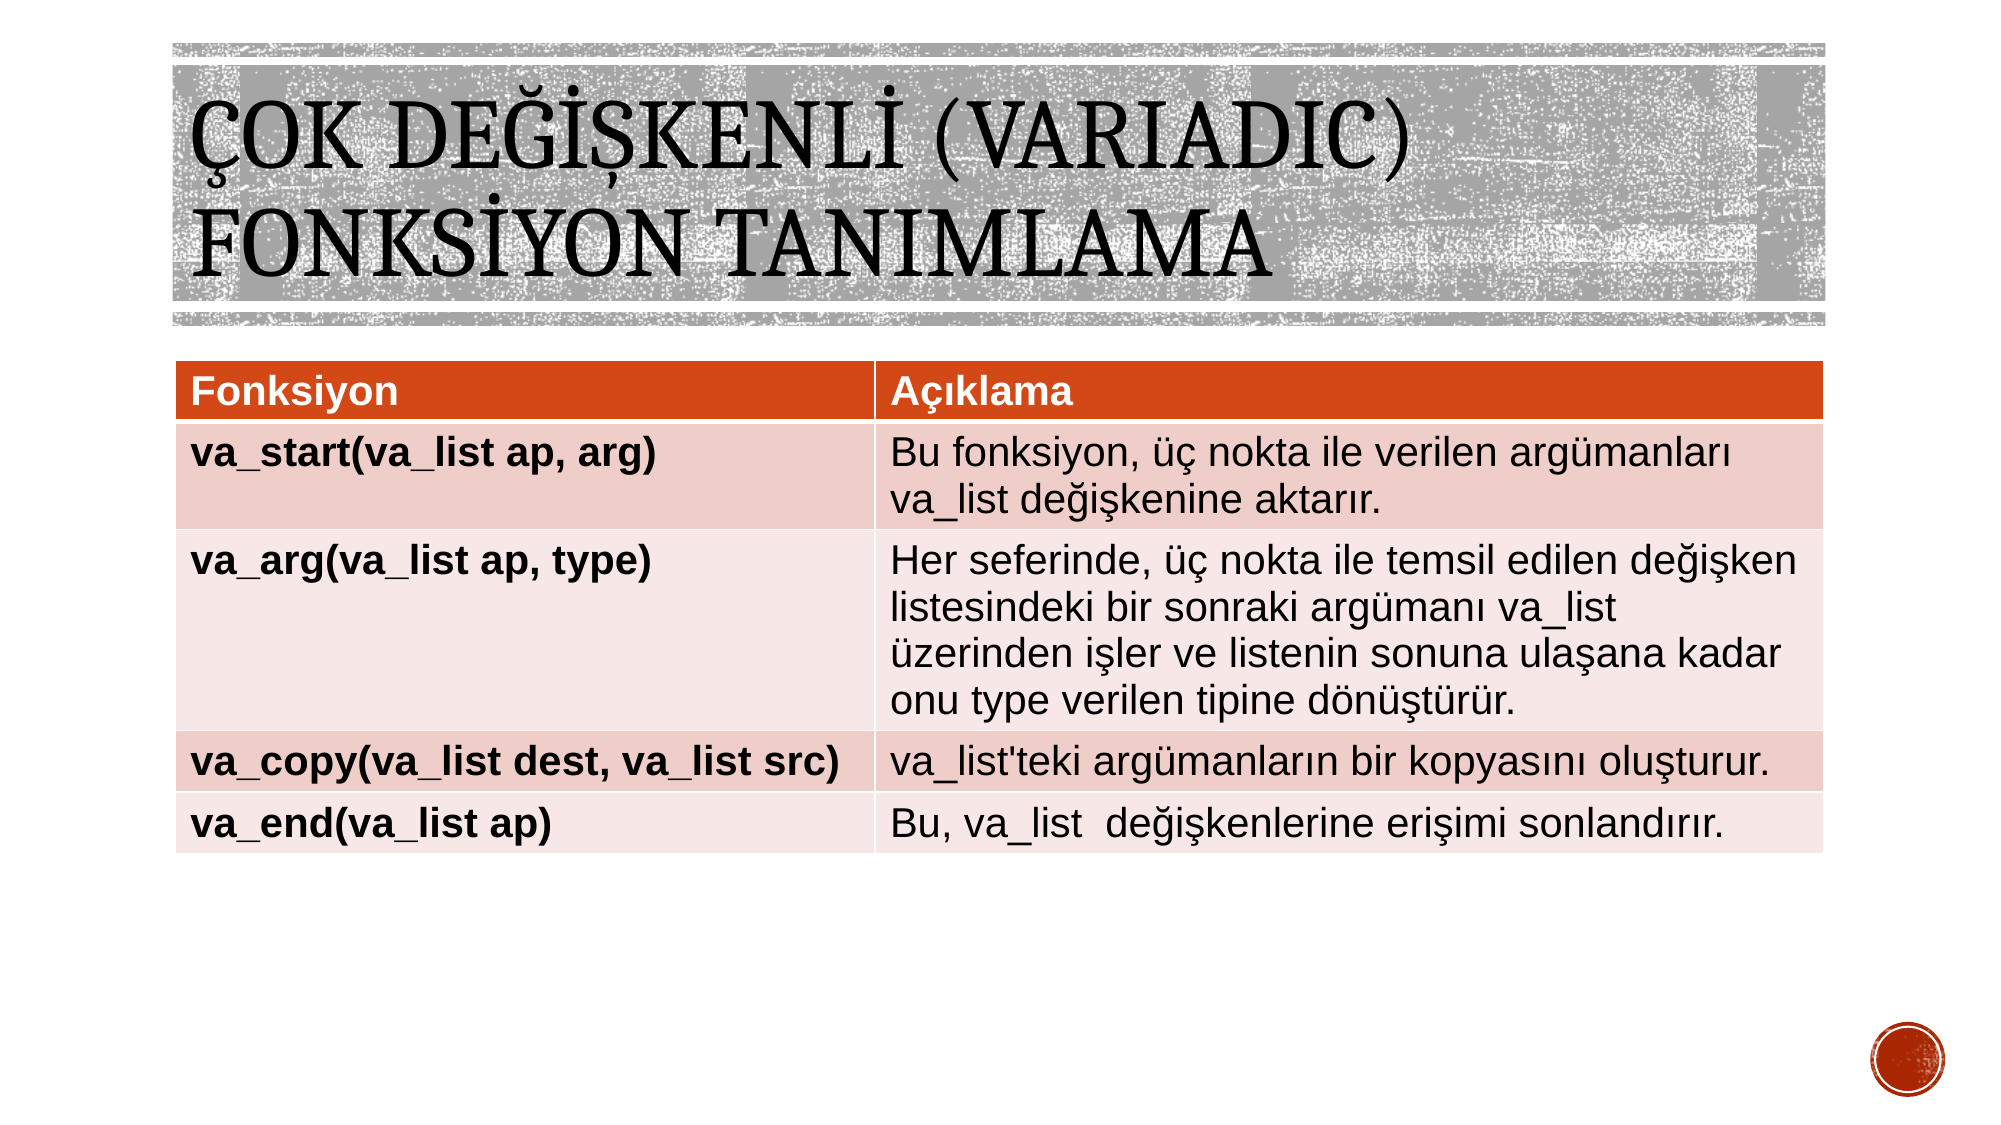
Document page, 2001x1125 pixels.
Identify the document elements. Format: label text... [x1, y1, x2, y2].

table_cell va_copy(va_list dest, va_list src) [176, 731, 874, 791]
table_cell va_end(va_list ap) [176, 793, 874, 853]
table_cell Bu fonksiyon, üç nokta ile verilen argümanları va_list değişkenine aktarır. [876, 424, 1823, 529]
picture [1870, 1021, 1946, 1097]
table_cell va_start(va_list ap, arg) [176, 424, 874, 529]
title ÇOK DEĞİŞKENLİ (VARIADIC) FONKSİYON TANIMLAMA [175, 79, 1826, 301]
table_cell Bu, va_list değişkenlerine erişimi sonlandırır. [876, 793, 1823, 853]
table_cell va_arg(va_list ap, type) [176, 530, 874, 730]
table_header Fonksiyon [176, 361, 874, 419]
table_cell Her seferinde, üç nokta ile temsil edilen değişken listesindeki bir sonraki argümanı va_list üzerinden işler ve listenin sonuna ulaşana kadar onu type verilen tipine dönüştürür. [876, 530, 1823, 730]
table_cell va_list'teki argümanların bir kopyasını oluşturur. [876, 731, 1823, 791]
table_header Açıklama [876, 361, 1823, 419]
